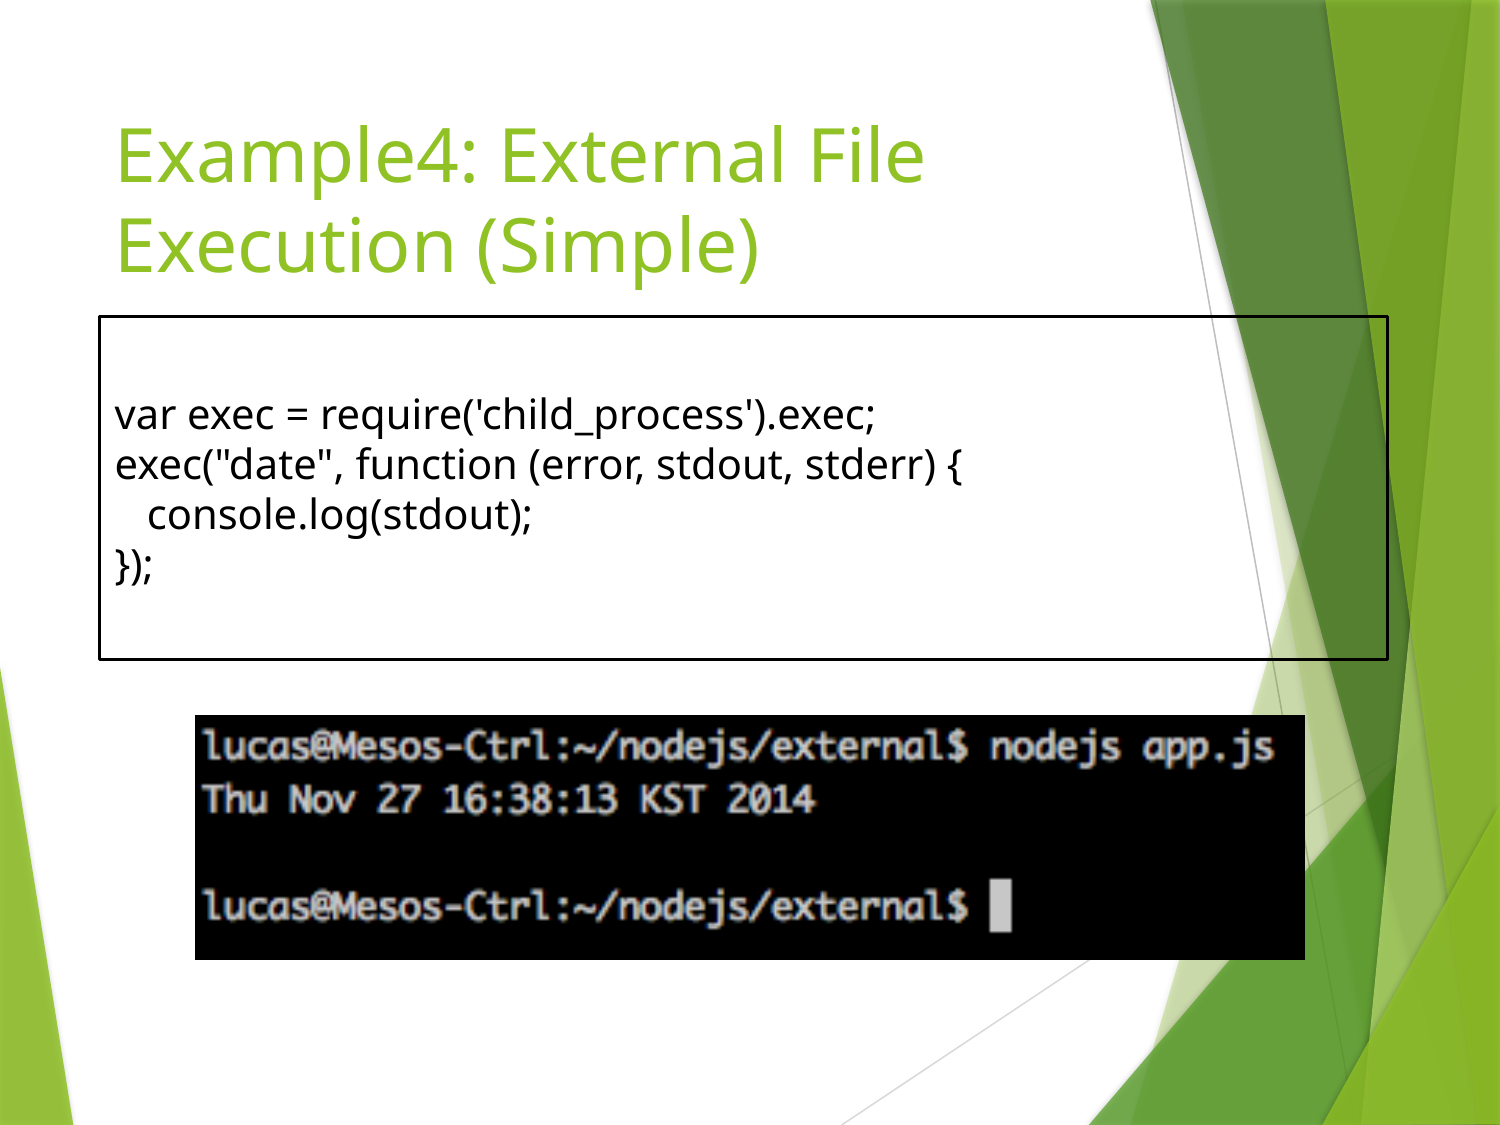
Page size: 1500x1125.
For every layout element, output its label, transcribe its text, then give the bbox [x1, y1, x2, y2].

text_box var exec = require('child_process').exec; exec("date", function (error, stdout, stderr) { console.log(stdout); }); [98, 315, 1389, 661]
title Example4: External File Execution (Simple) [99, 99, 1250, 315]
picture [194, 715, 1306, 961]
